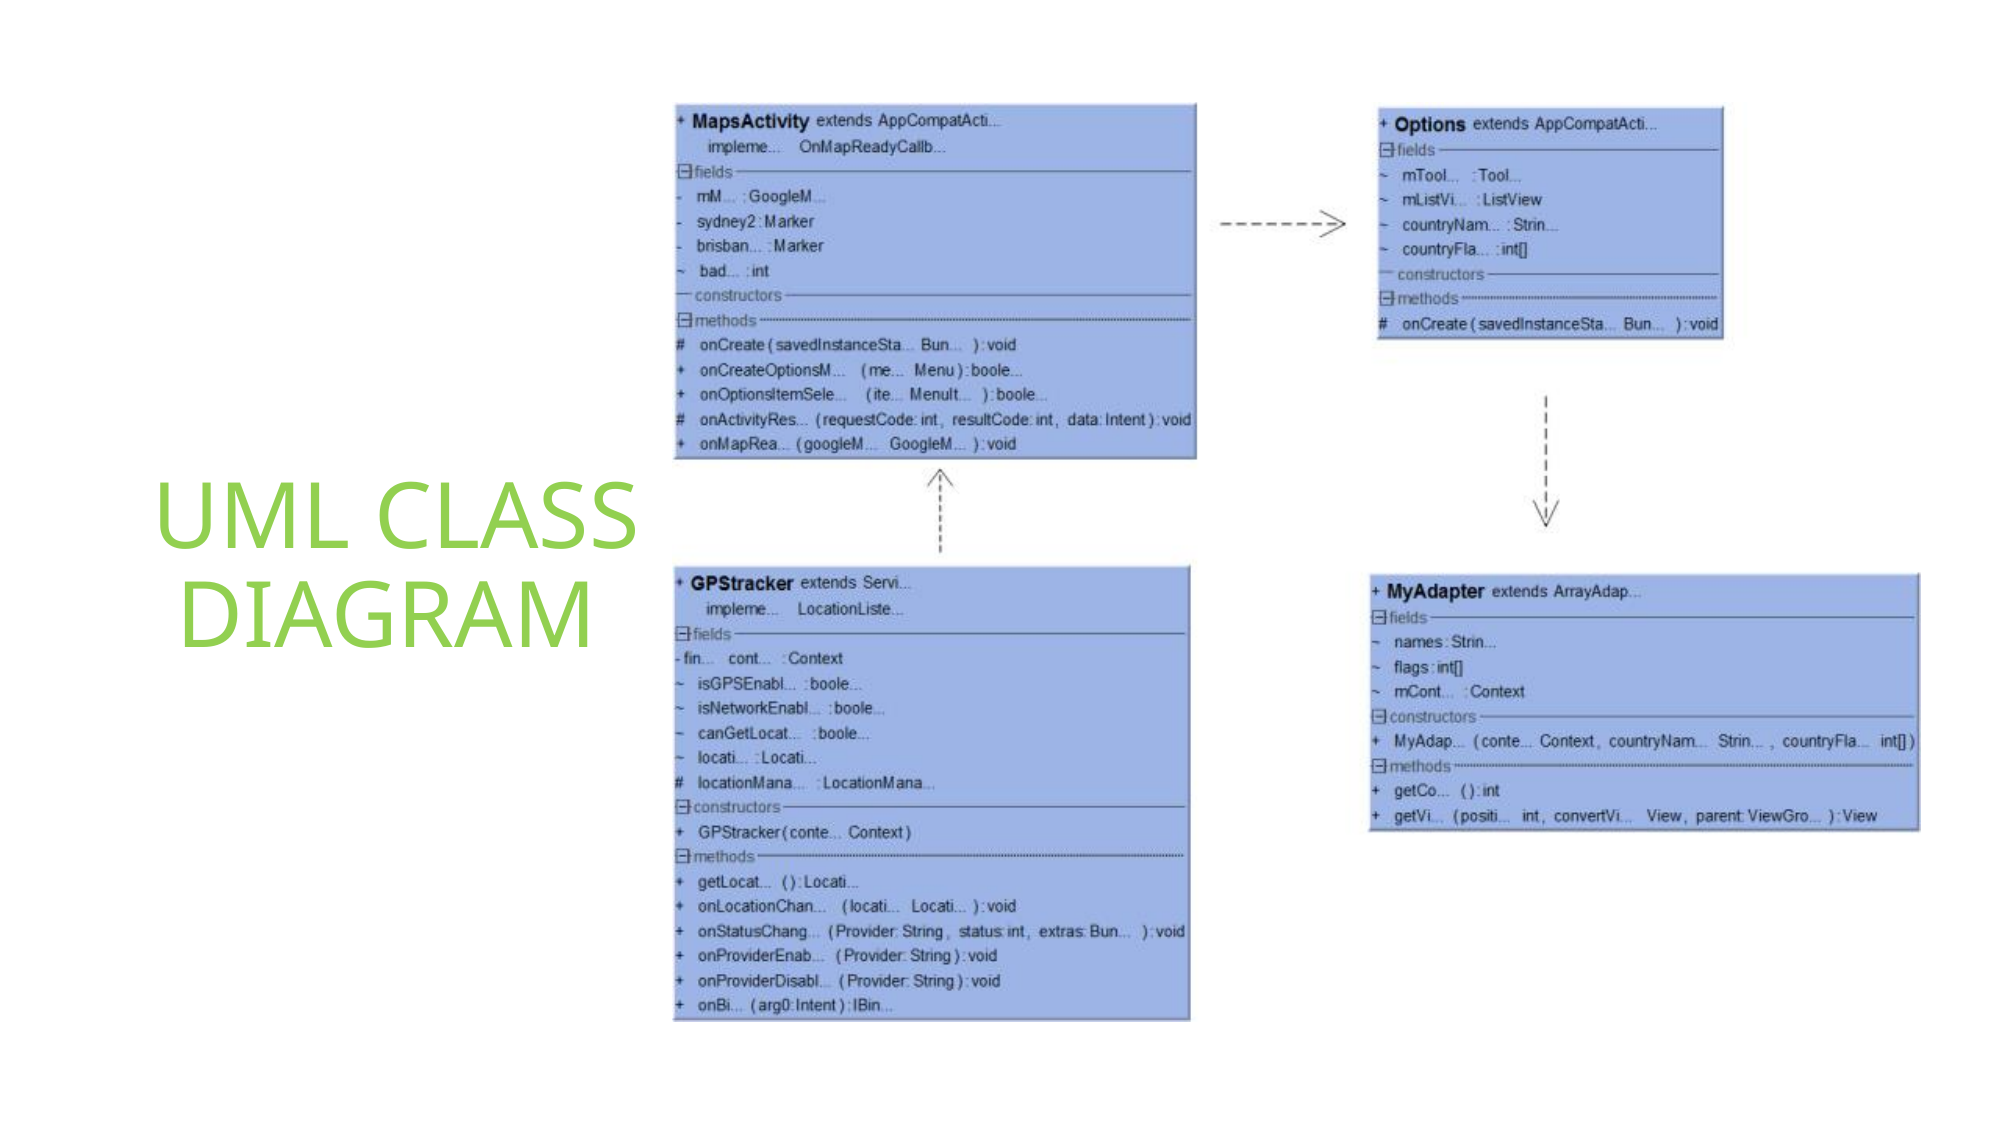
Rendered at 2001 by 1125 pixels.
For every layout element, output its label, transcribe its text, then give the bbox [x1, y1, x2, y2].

picture [672, 102, 1921, 1022]
title UML CLASS DIAGRAM [137, 59, 1863, 1076]
